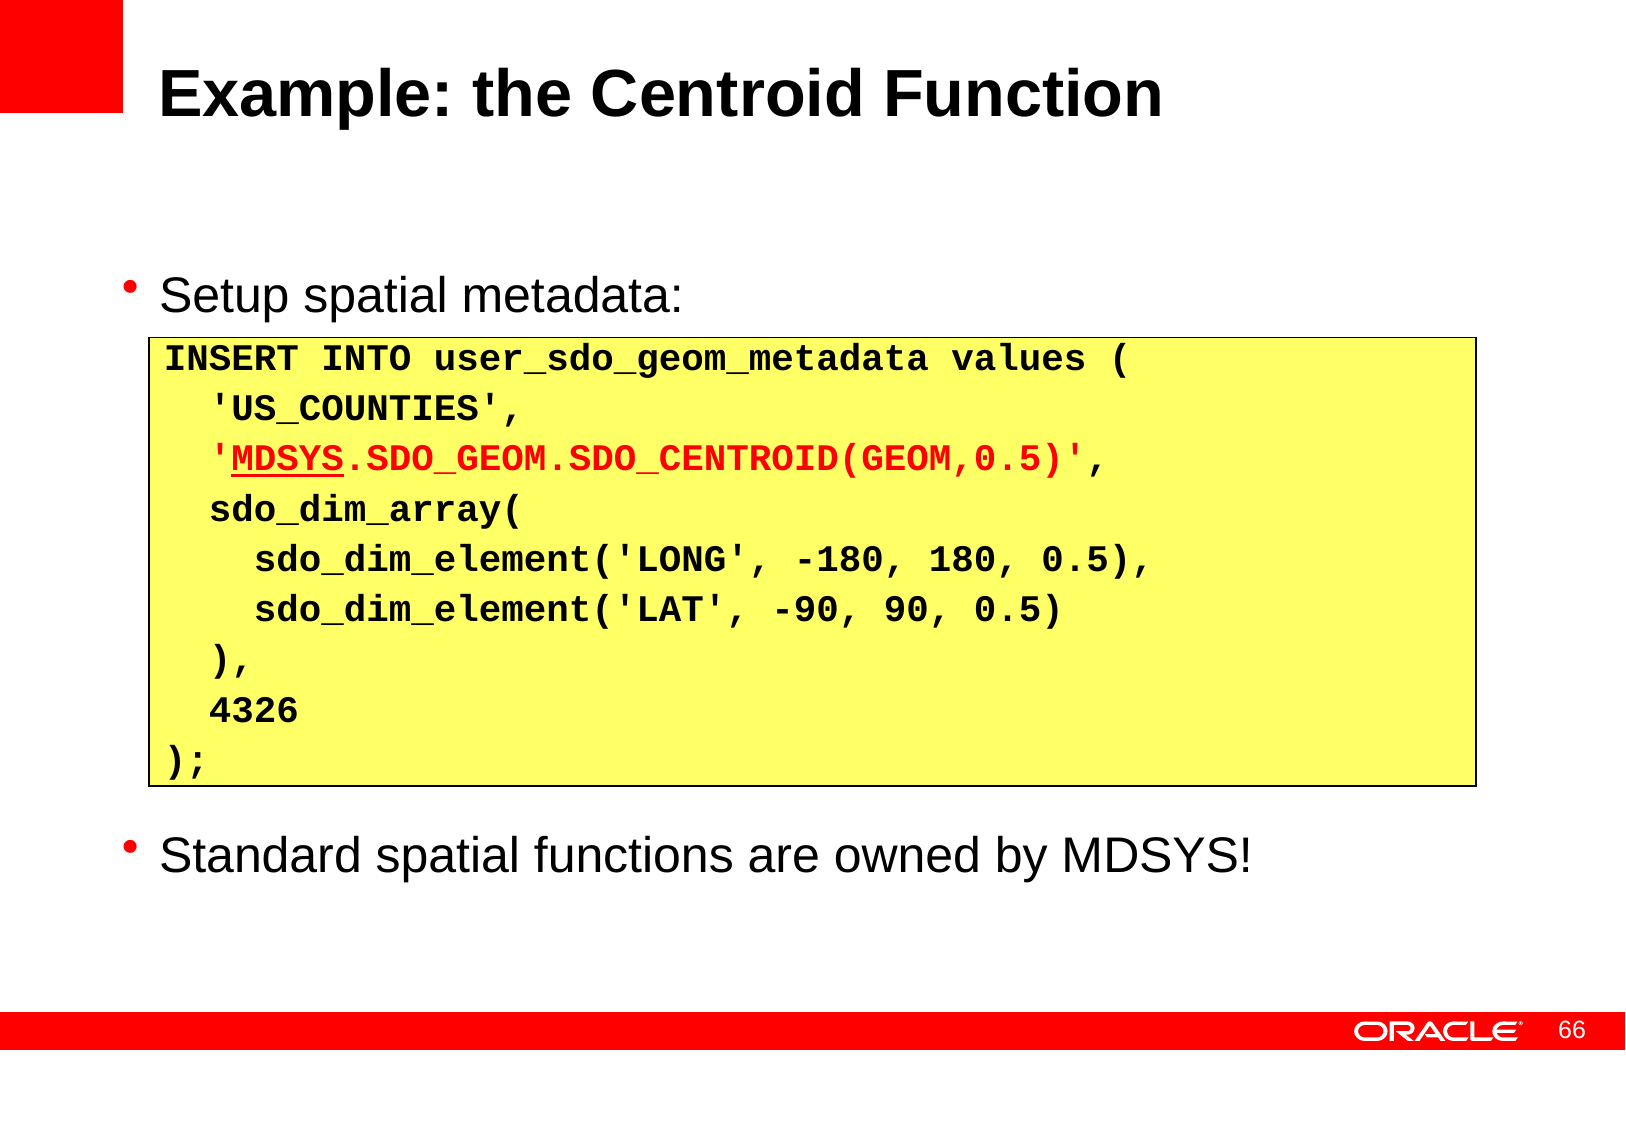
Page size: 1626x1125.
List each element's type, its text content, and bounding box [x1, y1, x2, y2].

list Setup spatial metadata: Standard spatial functions are owned by MDSYS! [121, 262, 1462, 976]
picture [0, 0, 123, 113]
title Example: the Centroid Function [157, 49, 1506, 205]
picture [0, 1012, 1625, 1050]
text_box INSERT INTO user_sdo_geom_metadata values ( 'US_COUNTIES', 'MDSYS.SDO_GEOM.SDO_CENTROID(GEOM,0.5)', sdo_dim_array( sdo_dim_element('LONG', -180, 180, 0.5), sdo_dim_element('LAT', -90, 90, 0.5) ), 4326 ); [148, 337, 1476, 787]
